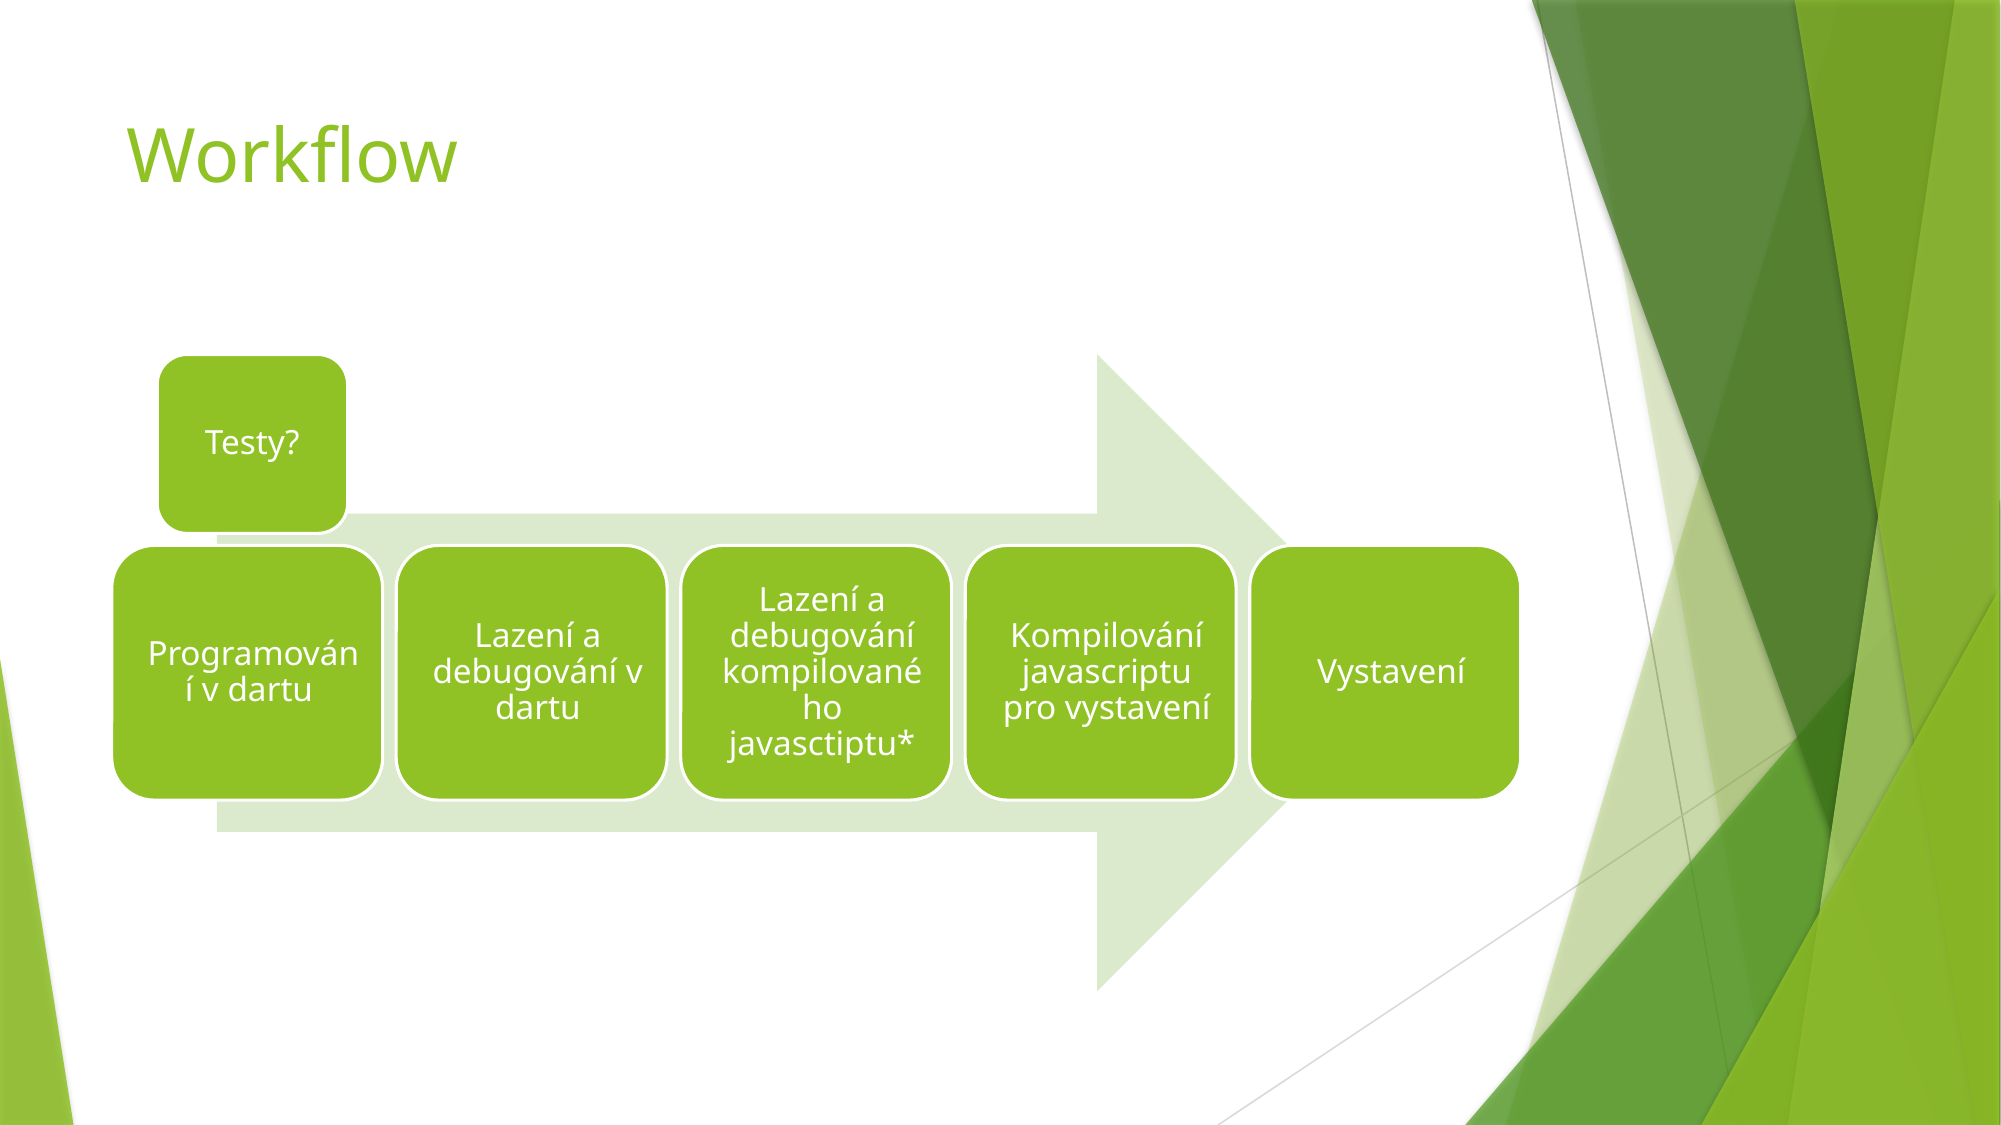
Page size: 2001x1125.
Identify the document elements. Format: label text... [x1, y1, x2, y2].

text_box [156, 353, 349, 534]
title Workflow [111, 99, 1522, 317]
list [110, 353, 1522, 992]
